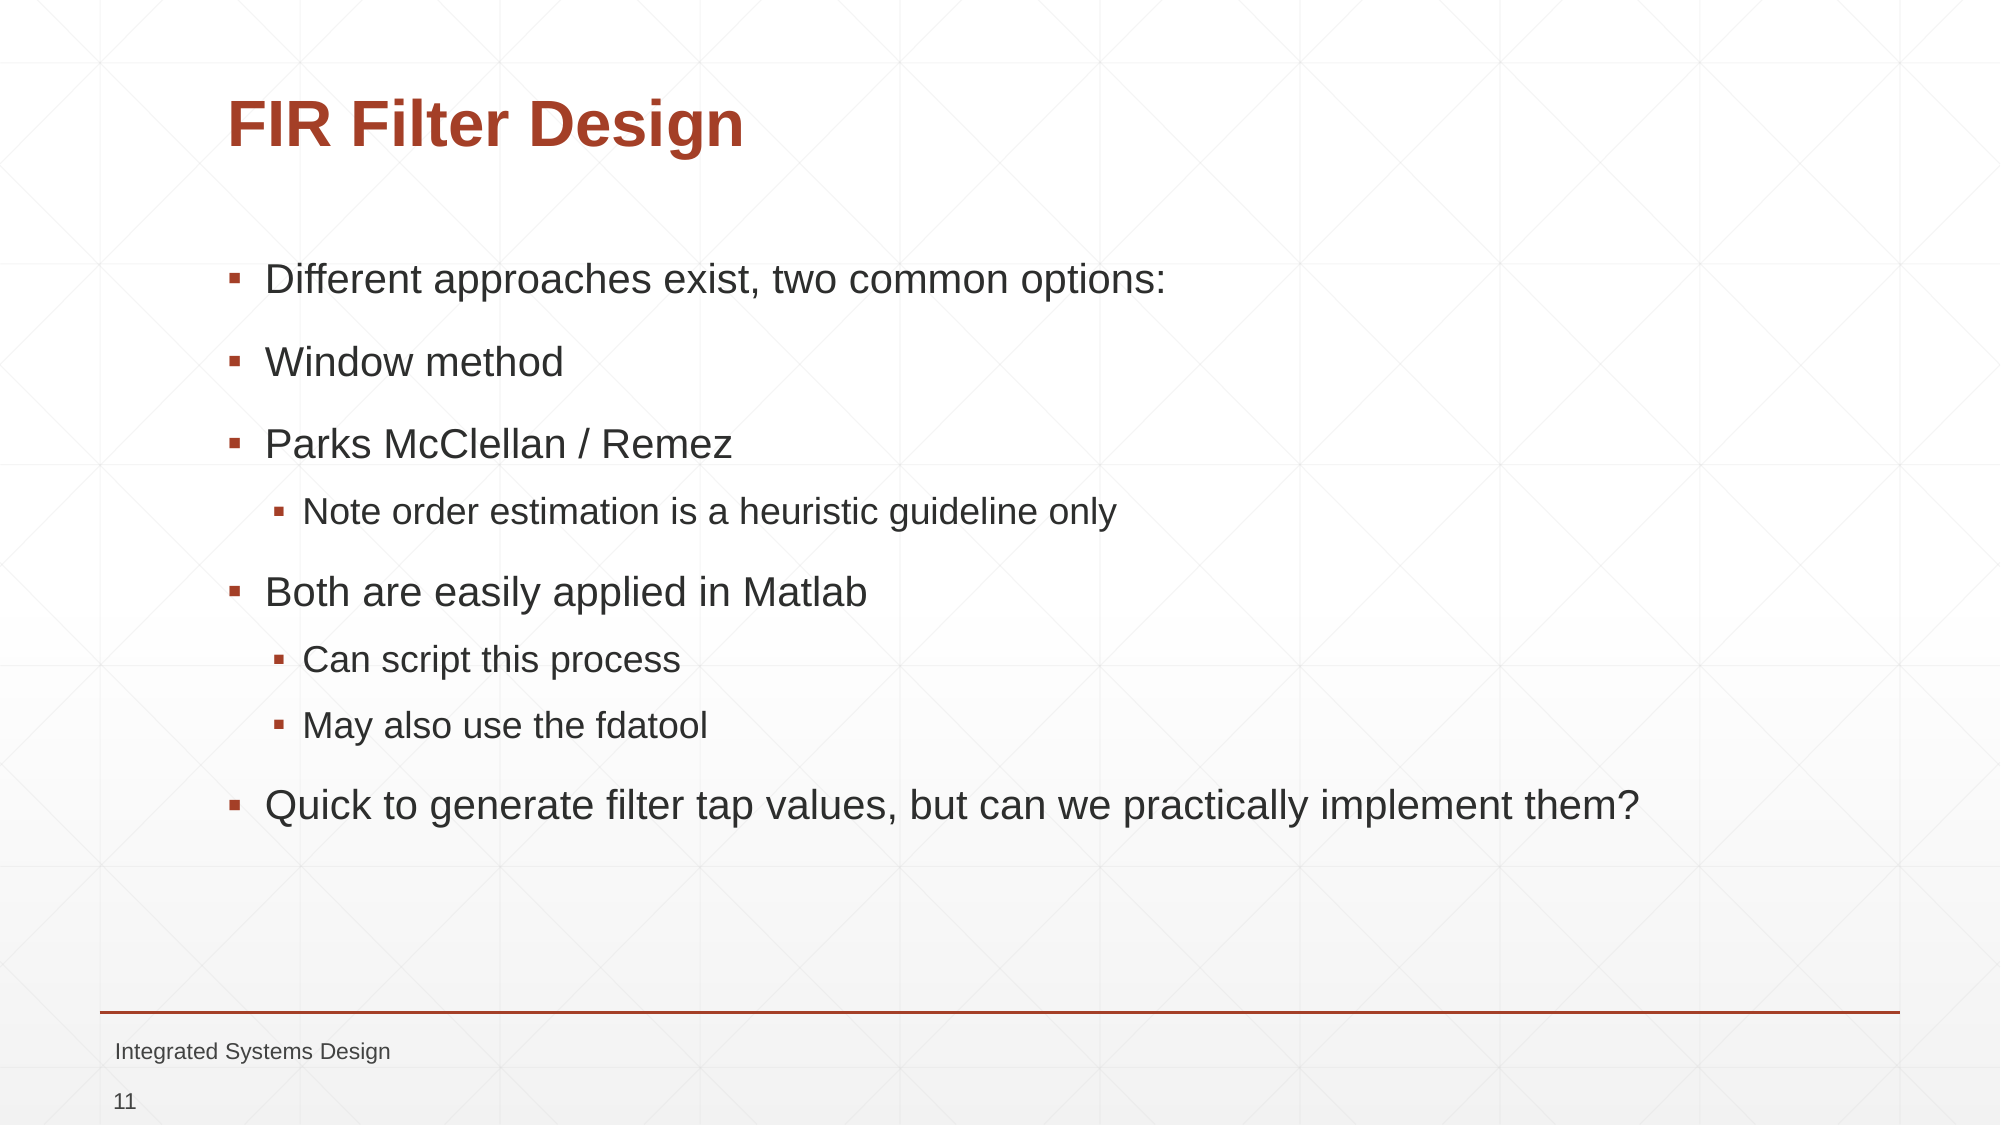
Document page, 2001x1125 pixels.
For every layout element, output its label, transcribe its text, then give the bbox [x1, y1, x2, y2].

list Different approaches exist, two common options: Window method Parks McClellan / Remez Note order estimation is a heuristic guideline only Both are easily applied in Matlab Can script this process May also use the fdatool Quick to generate filter tap values, but can we practically implement them? [212, 249, 1788, 950]
slide_number 11 [1, 1081, 153, 1119]
title FIR Filter Design [212, 82, 1788, 169]
footer Integrated Systems Design [99, 1031, 1106, 1069]
